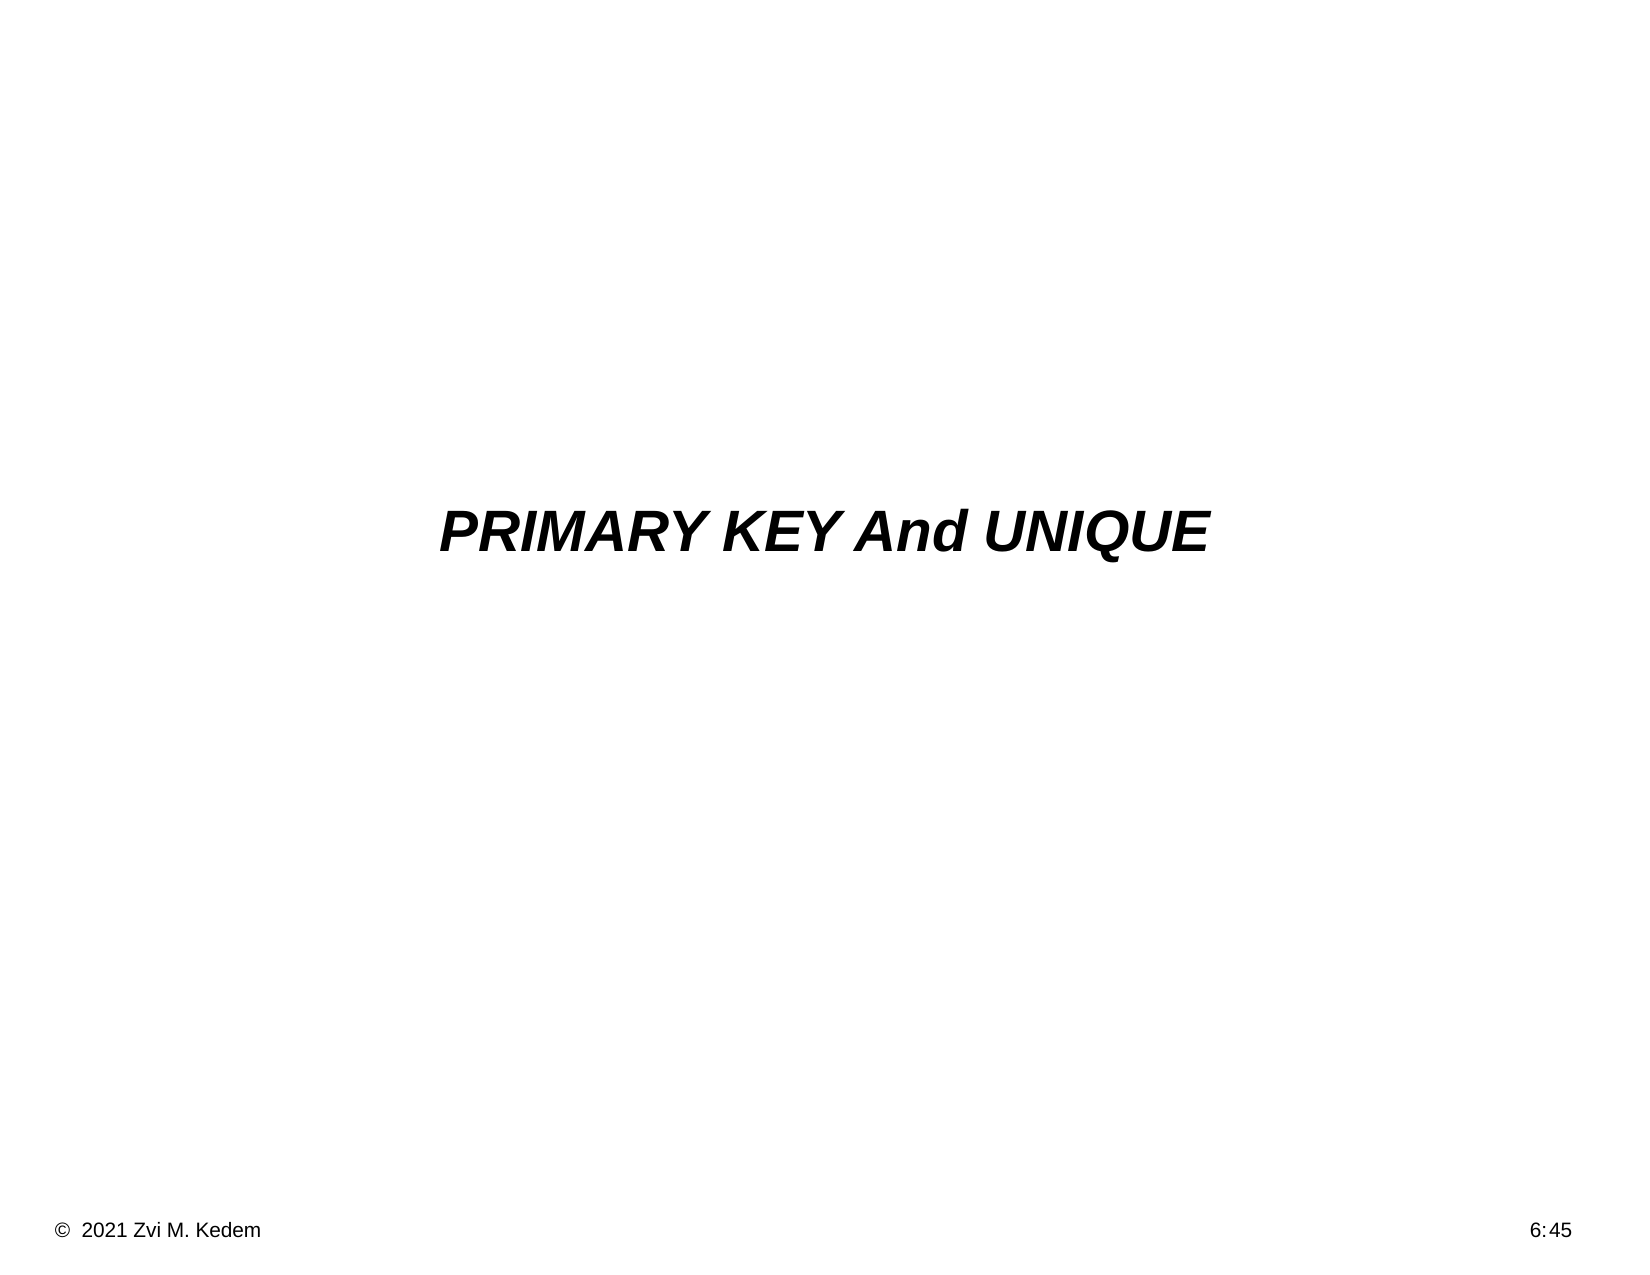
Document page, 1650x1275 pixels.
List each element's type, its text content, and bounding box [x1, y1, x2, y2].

title PRIMARY KEY And UNIQUE [123, 395, 1527, 670]
